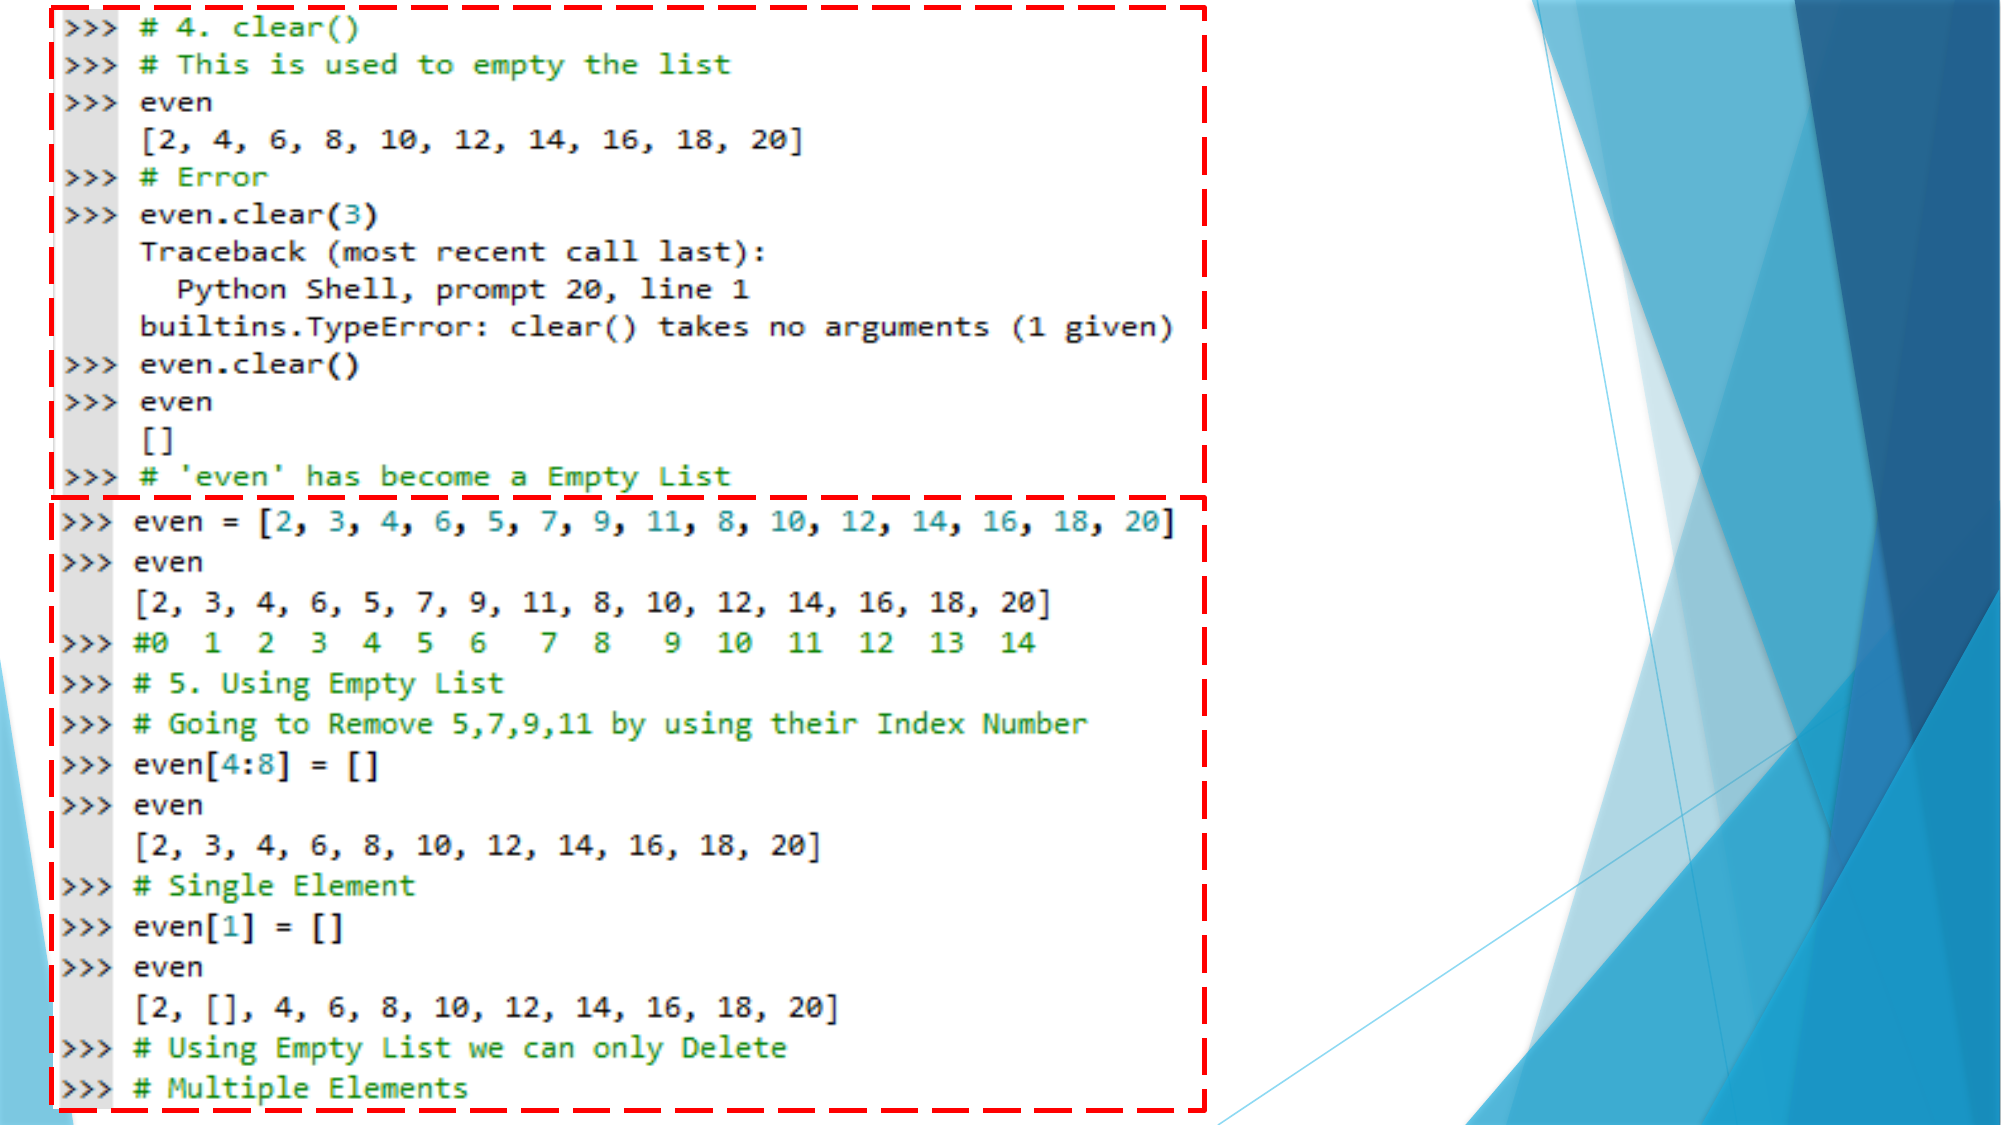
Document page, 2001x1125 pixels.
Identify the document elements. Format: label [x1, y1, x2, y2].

picture [53, 9, 1203, 1109]
